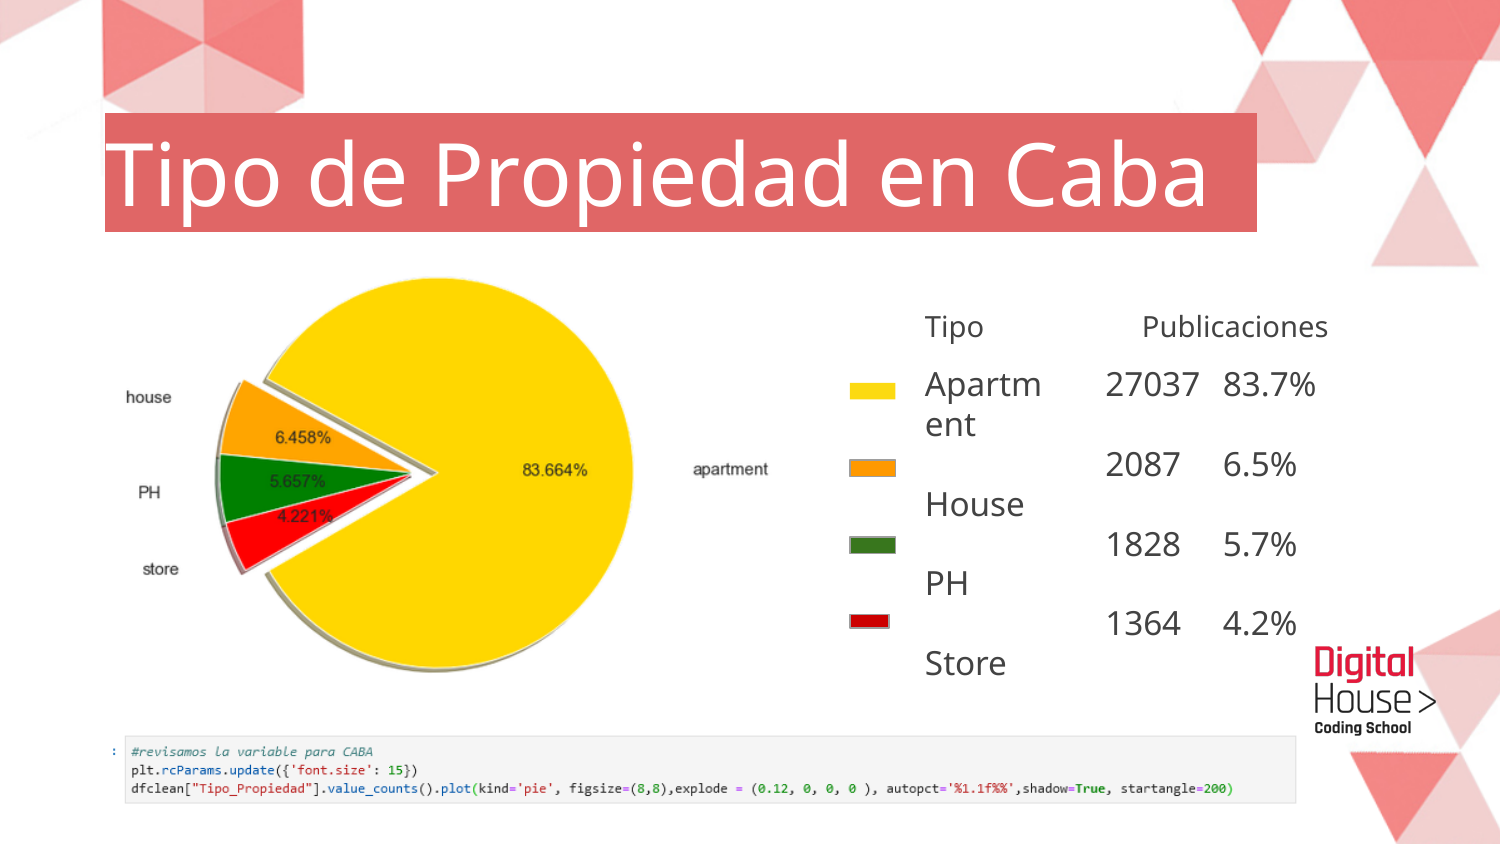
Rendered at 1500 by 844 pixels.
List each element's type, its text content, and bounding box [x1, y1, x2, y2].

picture [0, 0, 1500, 844]
text_box [849, 614, 890, 629]
text_box Apartment House PH Store [910, 358, 1072, 698]
text_box [849, 382, 896, 400]
text_box 27037 2087 1828 1364 [1090, 358, 1207, 658]
text_box [849, 537, 896, 554]
text_box Tipo Publicaciones [910, 293, 1496, 358]
text_box 83.7% 6.5% 5.7% 4.2% [1207, 358, 1369, 658]
text_box [849, 460, 896, 477]
title Tipo de Propiedad en Caba. [90, 87, 1369, 333]
